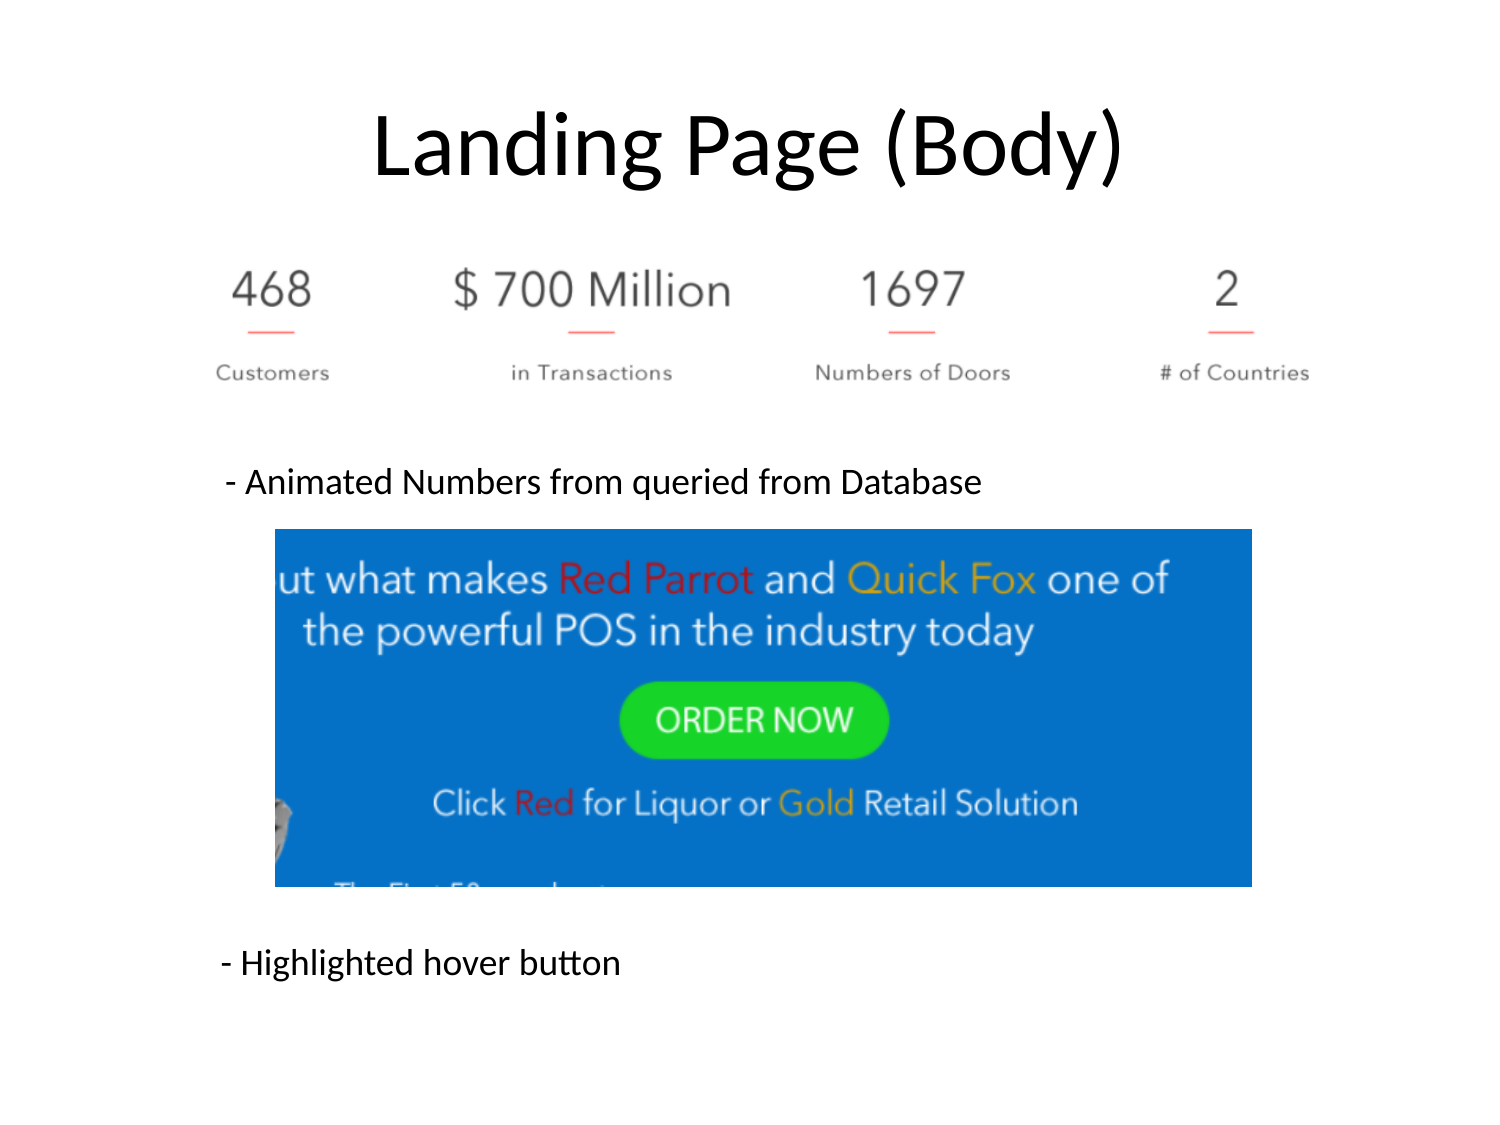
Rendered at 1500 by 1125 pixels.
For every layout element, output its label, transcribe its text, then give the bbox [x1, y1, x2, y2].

text_box - Animated Numbers from queried from Database [210, 449, 999, 509]
picture [158, 209, 1373, 418]
picture [275, 528, 1253, 887]
text_box - Highlighted hover button [205, 930, 637, 990]
title Landing Page (Body) [75, 45, 1425, 233]
